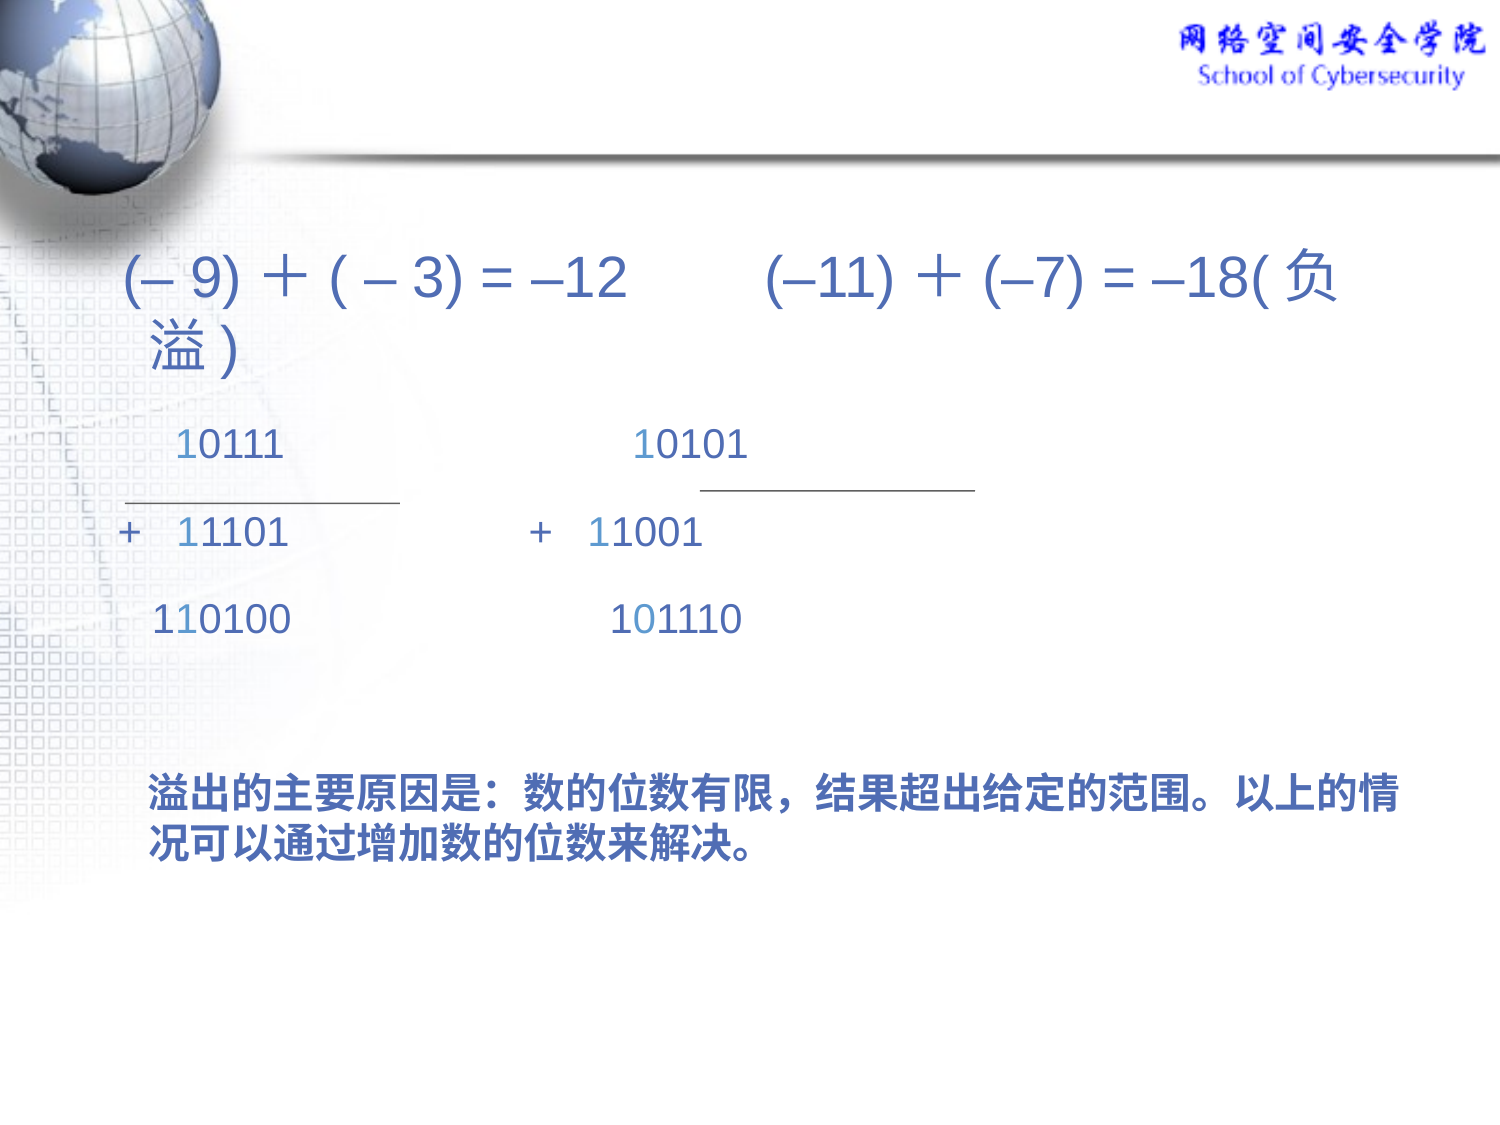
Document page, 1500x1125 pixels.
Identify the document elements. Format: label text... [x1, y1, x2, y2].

list (– 9)＋( – 3) = –12 (–11)＋(–7) = –18(负溢) 10111 10101 + 11101 + 11001 110100 101110 溢出的主要原因是：数的位数有限，结果超出给定的范围。以上的情况可以通过增加数的位数来解决。 [76, 231, 1425, 1010]
picture [0, 0, 1500, 1125]
